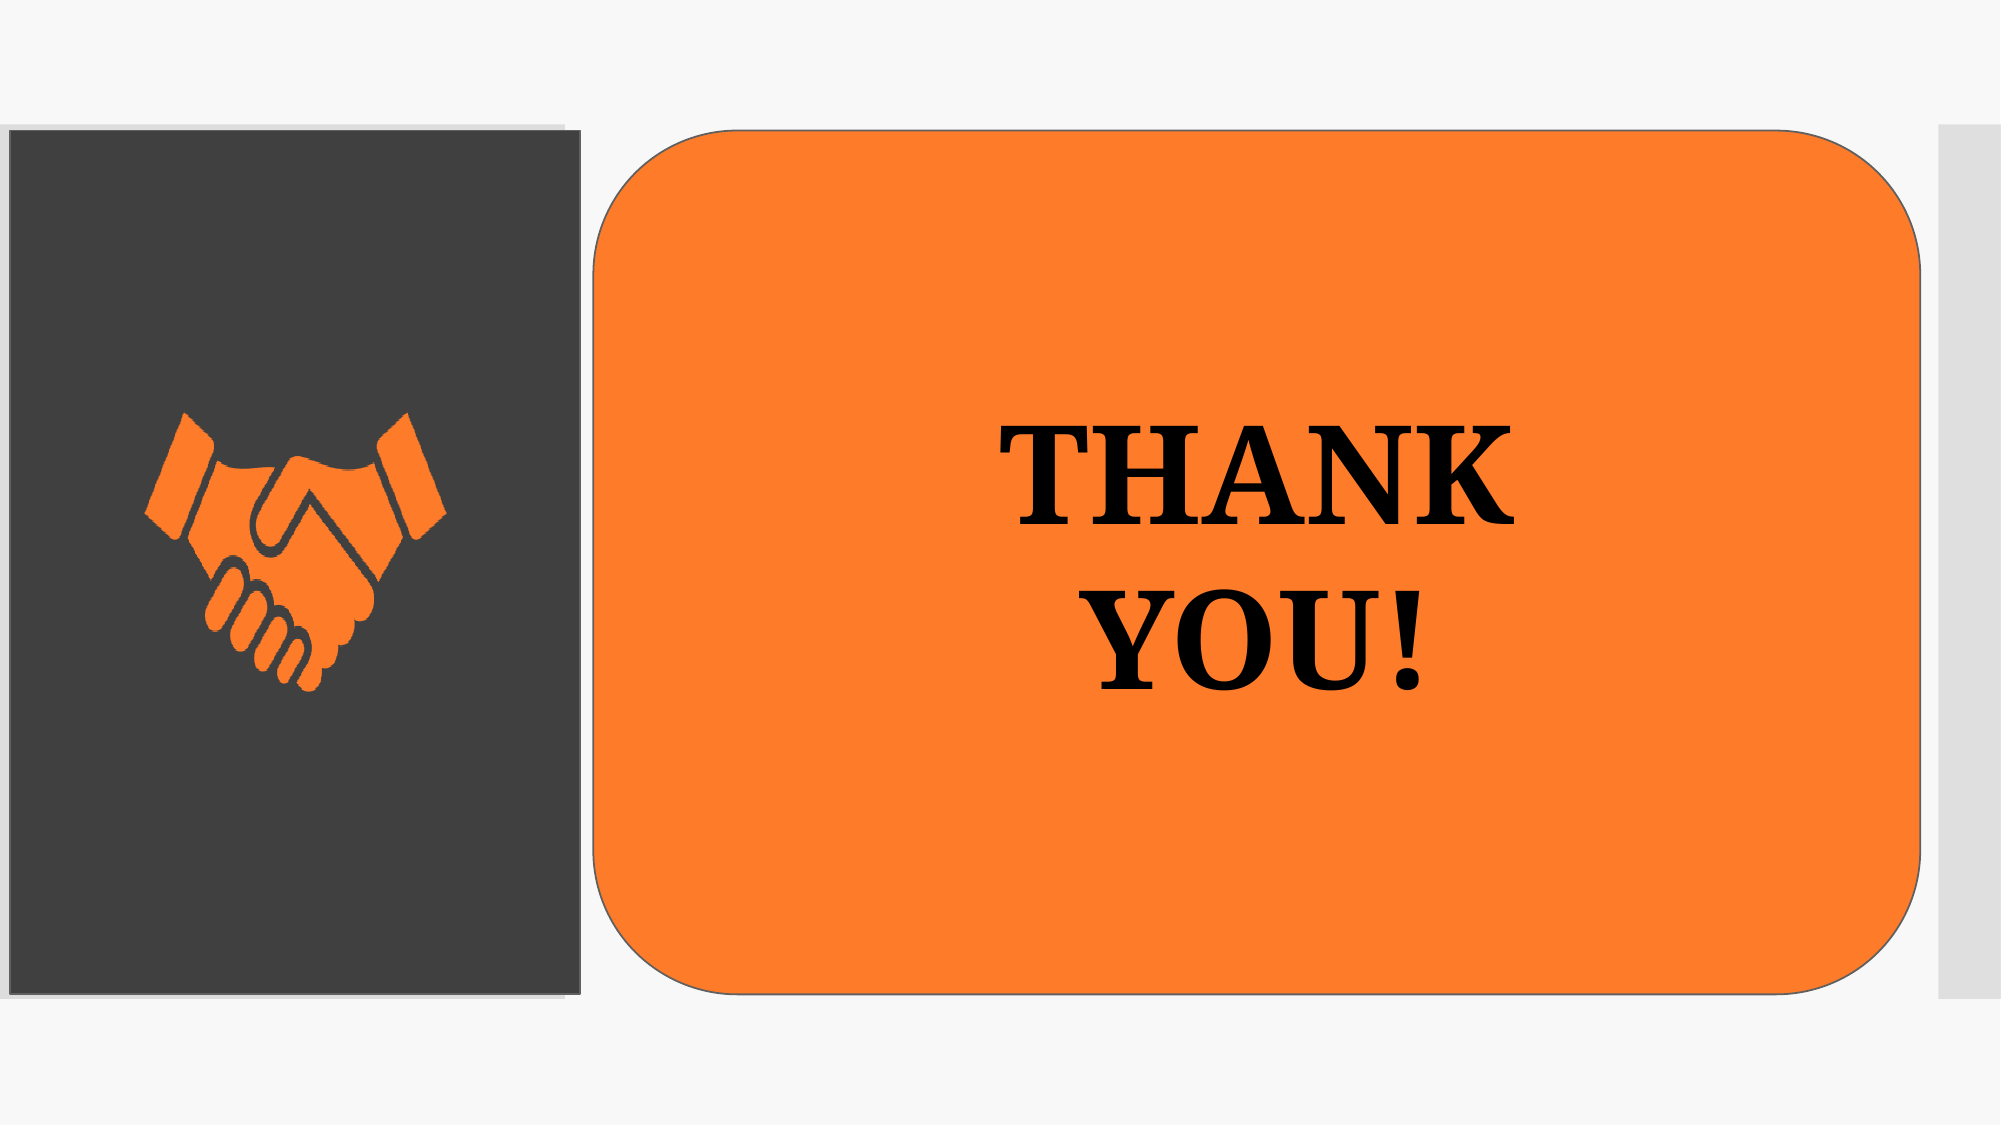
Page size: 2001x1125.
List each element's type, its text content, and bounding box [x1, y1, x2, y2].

text_box THANK YOU! [808, 379, 1705, 890]
picture [128, 294, 462, 811]
text_box [592, 129, 1922, 996]
text_box [9, 130, 581, 995]
